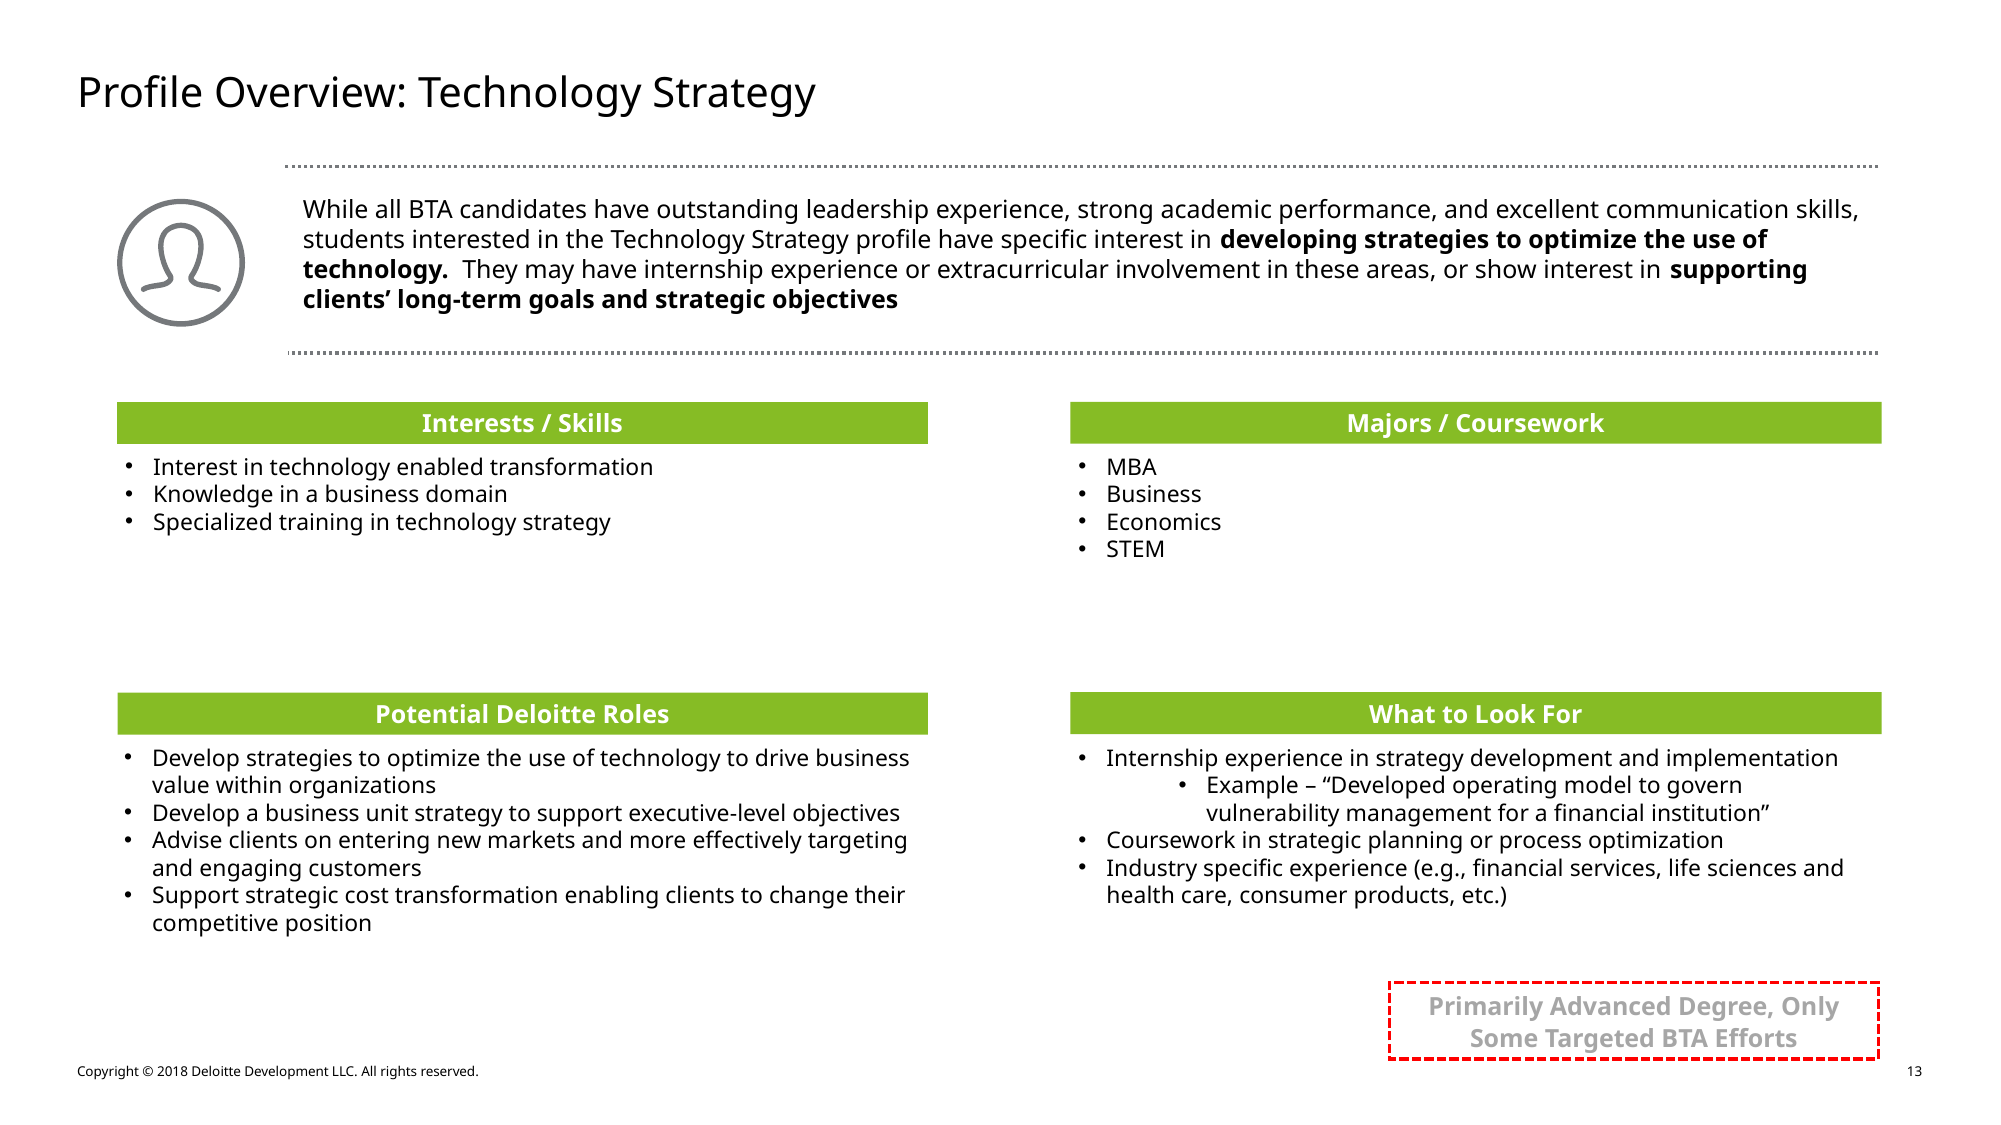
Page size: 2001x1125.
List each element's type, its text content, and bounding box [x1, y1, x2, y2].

text_box MBA Business Economics STEM [1078, 452, 1879, 692]
text_box Interests / Skills [117, 402, 928, 444]
text_box Majors / Coursework [1070, 401, 1882, 444]
text_box While all BTA candidates have outstanding leadership experience, strong academic performance, and excellent communication skills, students interested in the Technology Strategy profile have specific interest in developing strategies to optimize the use of technology. They may have internship experience or extracurricular involvement in these areas, or show interest in supporting clients’ long-term goals and strategic objectives [288, 185, 1879, 321]
text_box Develop strategies to optimize the use of technology to drive business value within organizations Develop a business unit strategy to support executive-level objectives Advise clients on entering new markets and more effectively targeting and engaging customers Support strategic cost transformation enabling clients to change their competitive position [124, 743, 928, 1014]
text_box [116, 198, 246, 327]
text_box Potential Deloitte Roles [117, 692, 928, 735]
text_box Interest in technology enabled transformation Knowledge in a business domain Specialized training in technology strategy [124, 452, 925, 566]
text_box What to Look For [1070, 692, 1882, 735]
text_box [1389, 982, 1879, 1059]
text_box Internship experience in strategy development and implementation Example – “Developed operating model to govern vulnerability management for a financial institution” Coursework in strategic planning or process optimization Industry specific experience (e.g., financial services, life sciences and health care, consumer products, etc.) [1078, 743, 1879, 923]
title Profile Overview: Technology Strategy [77, 66, 1923, 121]
